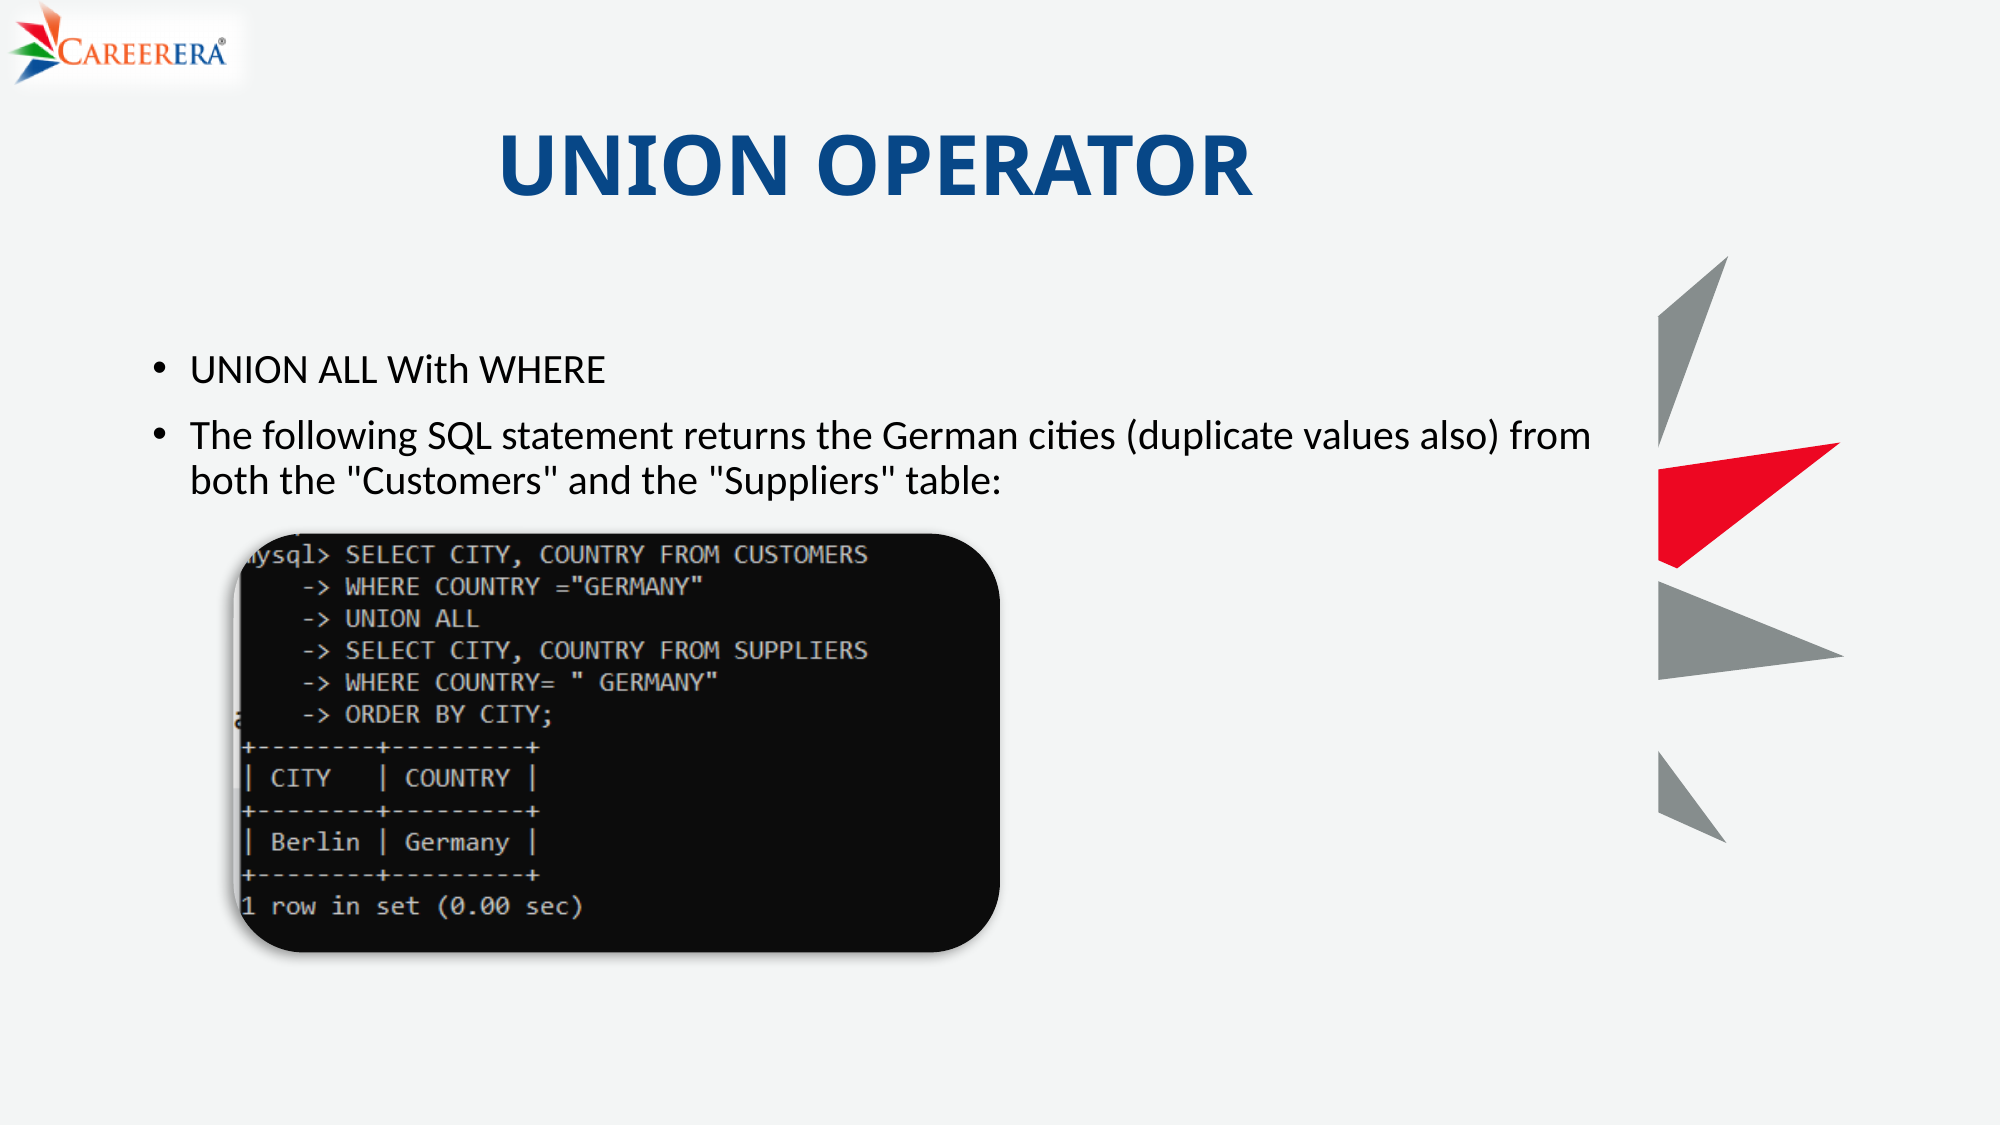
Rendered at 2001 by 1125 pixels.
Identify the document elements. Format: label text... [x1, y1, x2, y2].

picture [233, 533, 1000, 953]
title UNION OPERATOR [133, 59, 1617, 278]
list UNION ALL With WHERE The following SQL statement returns the German cities (duplicate values also) from both the "Customers" and the "Suppliers" table: [137, 316, 1622, 535]
picture [0, 0, 262, 104]
